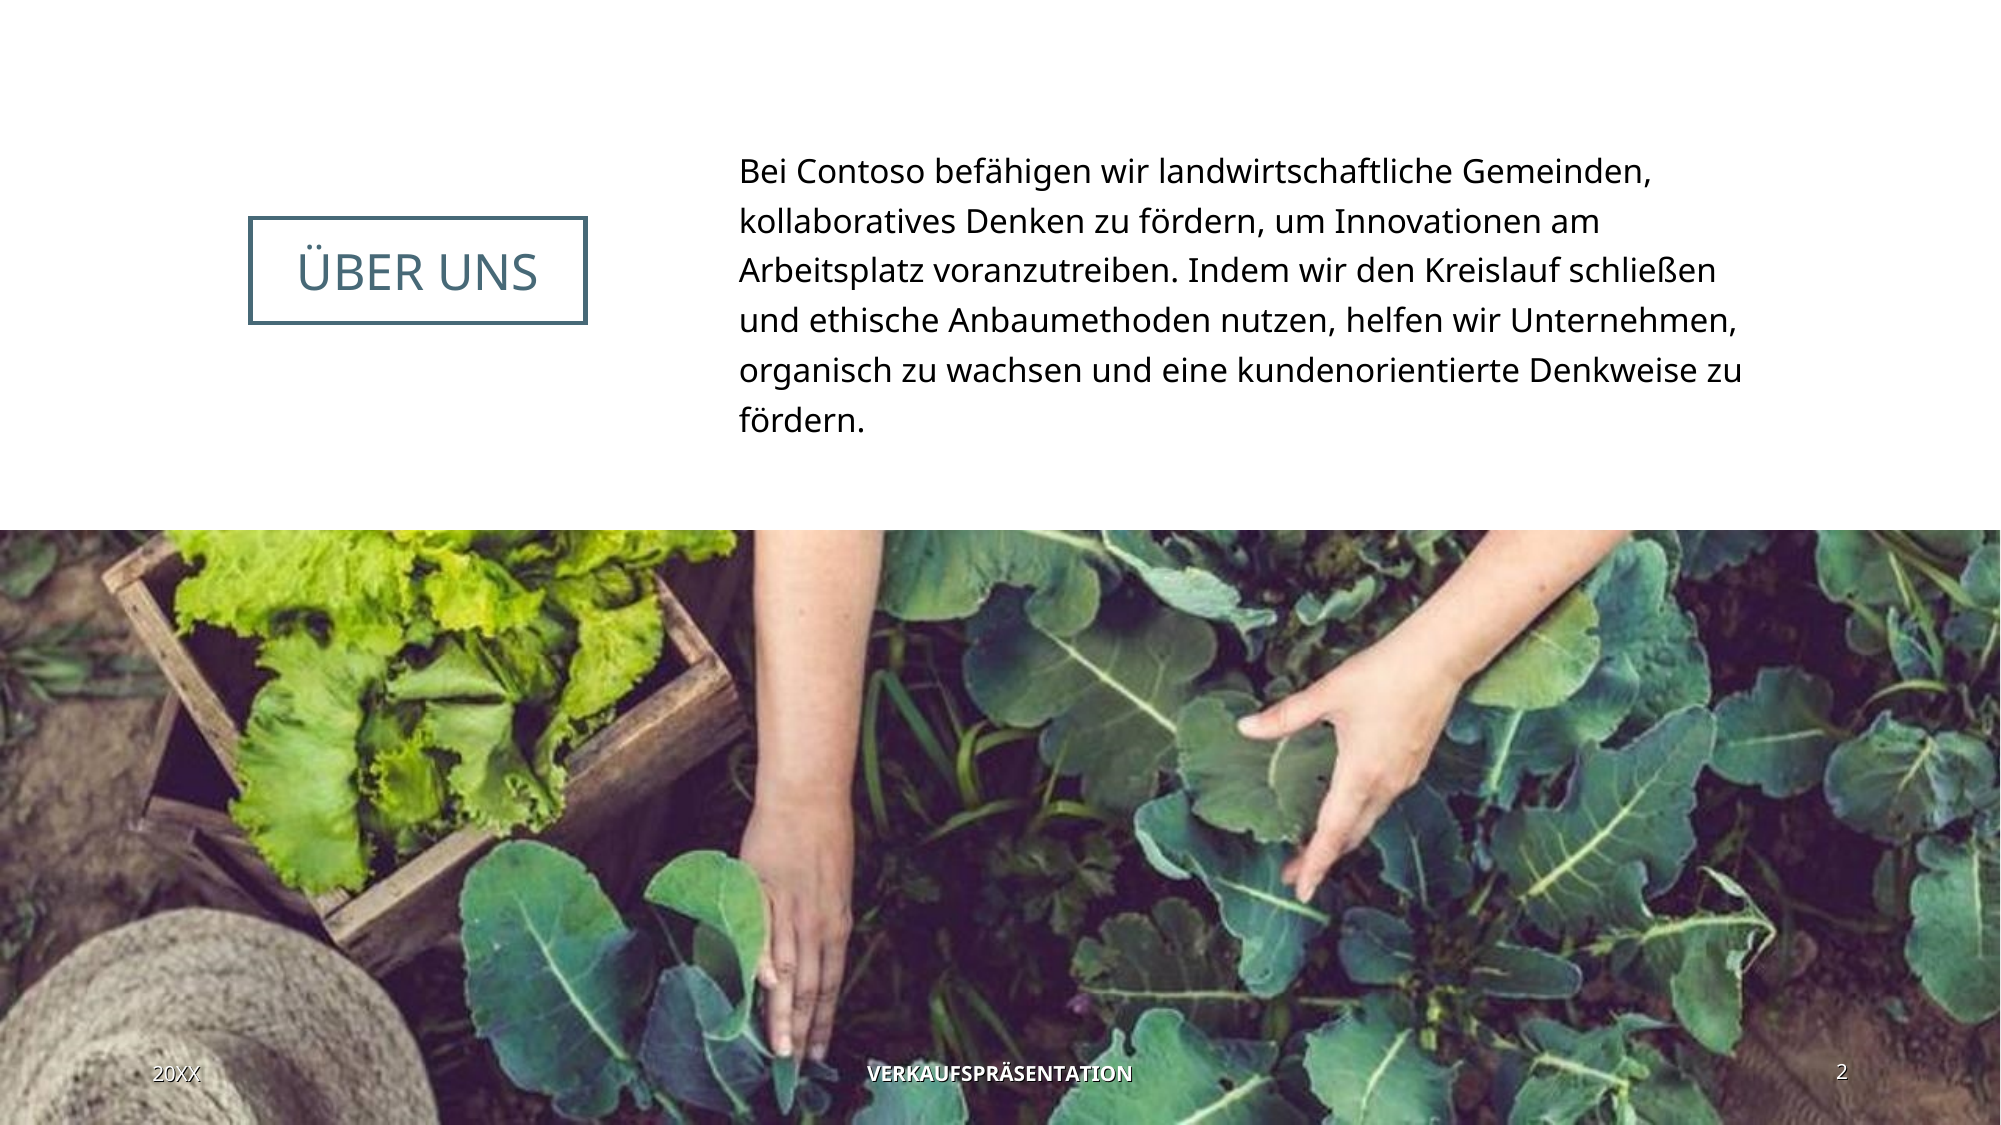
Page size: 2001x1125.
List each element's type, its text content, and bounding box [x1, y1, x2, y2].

title ÜBER UNS [250, 218, 586, 324]
list Bei Contoso befähigen wir landwirtschaftliche Gemeinden, kollaboratives Denken zu fördern, um Innovationen am Arbeitsplatz voranzutreiben. Indem wir den Kreislauf schließen und ethische Anbaumethoden nutzen, helfen wir Unternehmen, organisch zu wachsen und eine kundenorientierte Denkweise zu fördern. [723, 132, 1764, 461]
picture [0, 530, 2000, 1125]
